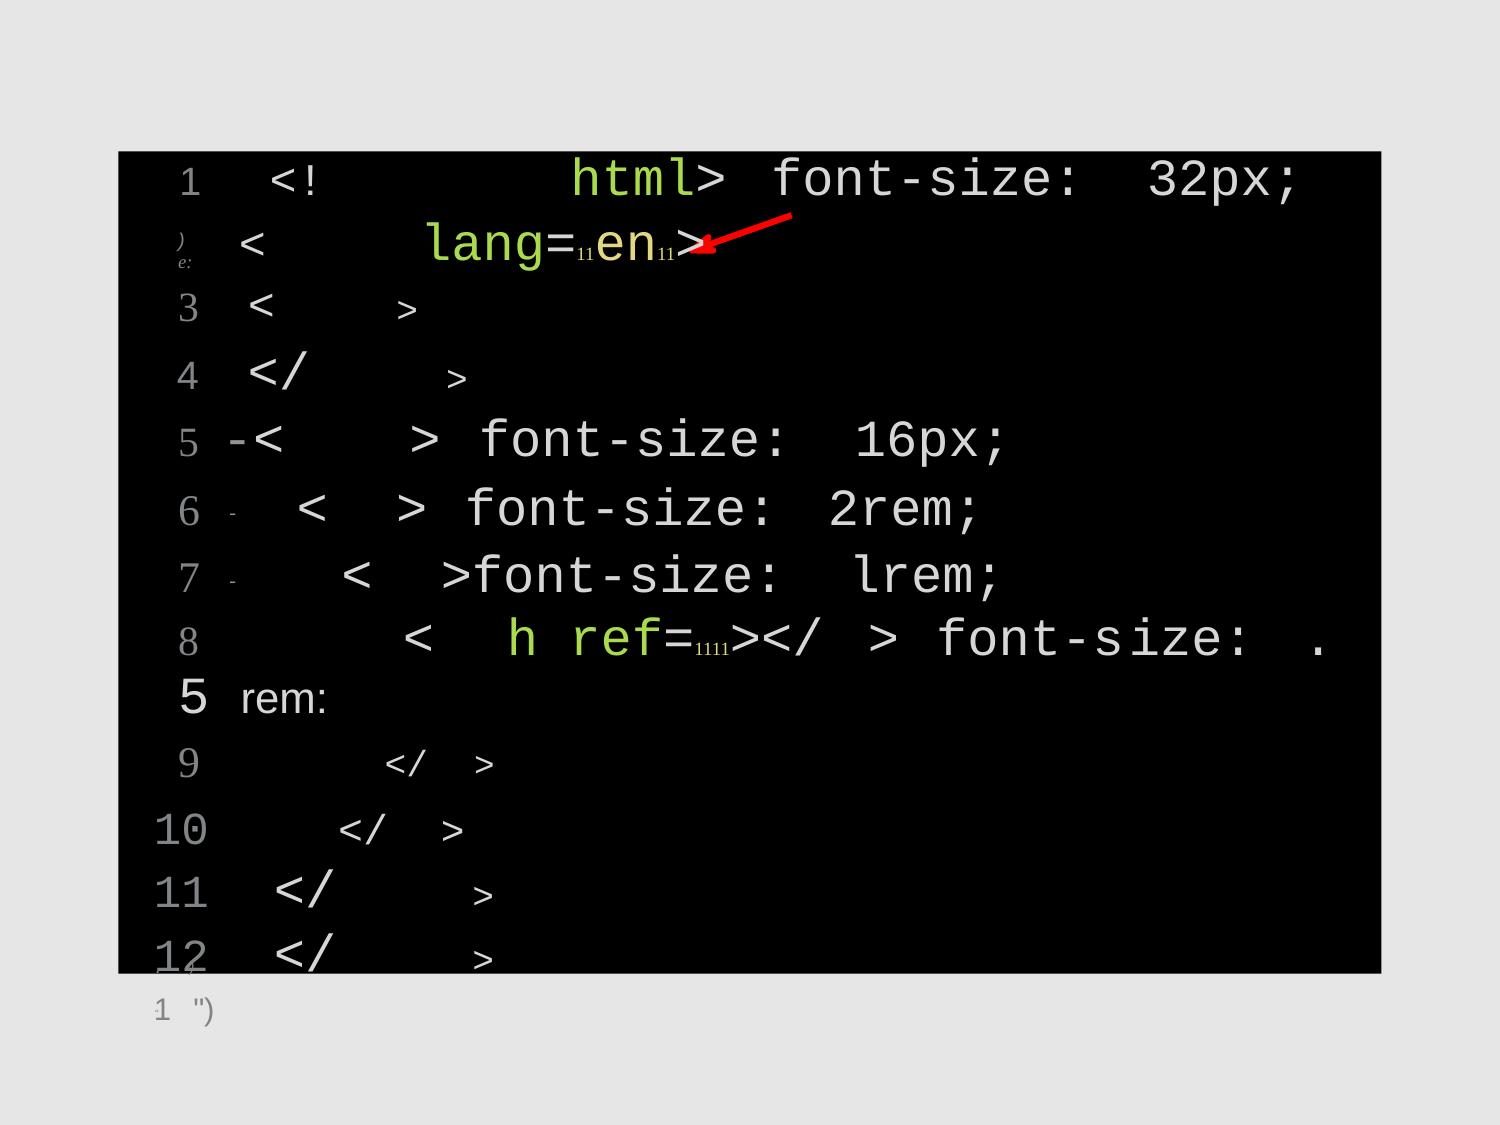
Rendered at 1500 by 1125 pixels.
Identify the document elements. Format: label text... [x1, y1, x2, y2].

text_box . " [153, 974, 176, 979]
text_box ) [187, 974, 200, 978]
text_box [0, 0, 1500, 1125]
text_box 1 <! html> font-size: 32px; ) < lang=11en11> 3 < > 4 </ > 5 -< > font-size: 16px; 6 - < > font-size: 2rem; 7 - < >font-size: lrem; 8 < h ref=1111></ > font-size: . 5 rem: 9 </ > 10 </ > 11 </ > 12 </ > 1 ") [118, 151, 1382, 974]
